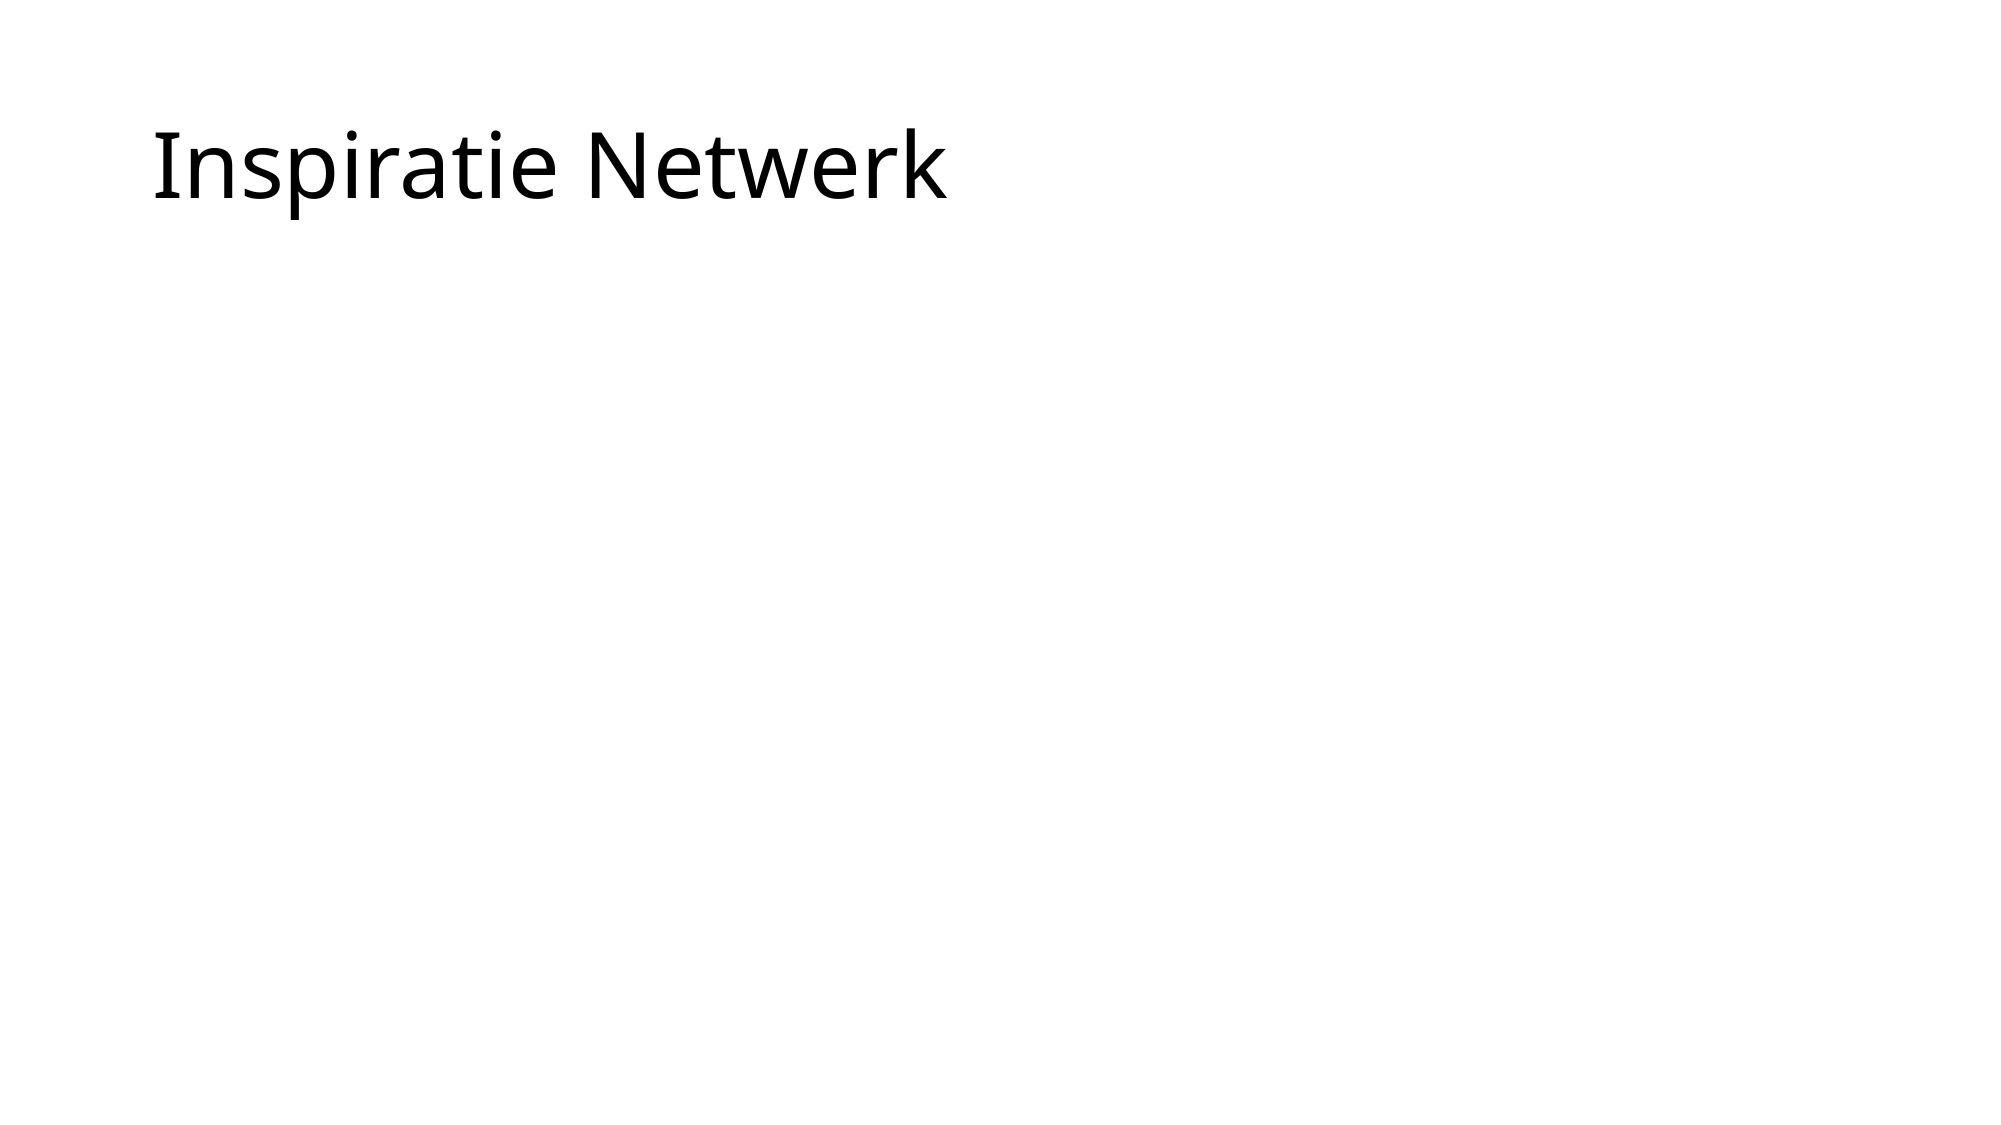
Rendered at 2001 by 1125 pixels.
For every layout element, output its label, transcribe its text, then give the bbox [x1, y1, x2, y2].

title Inspiratie Netwerk [137, 59, 1863, 278]
